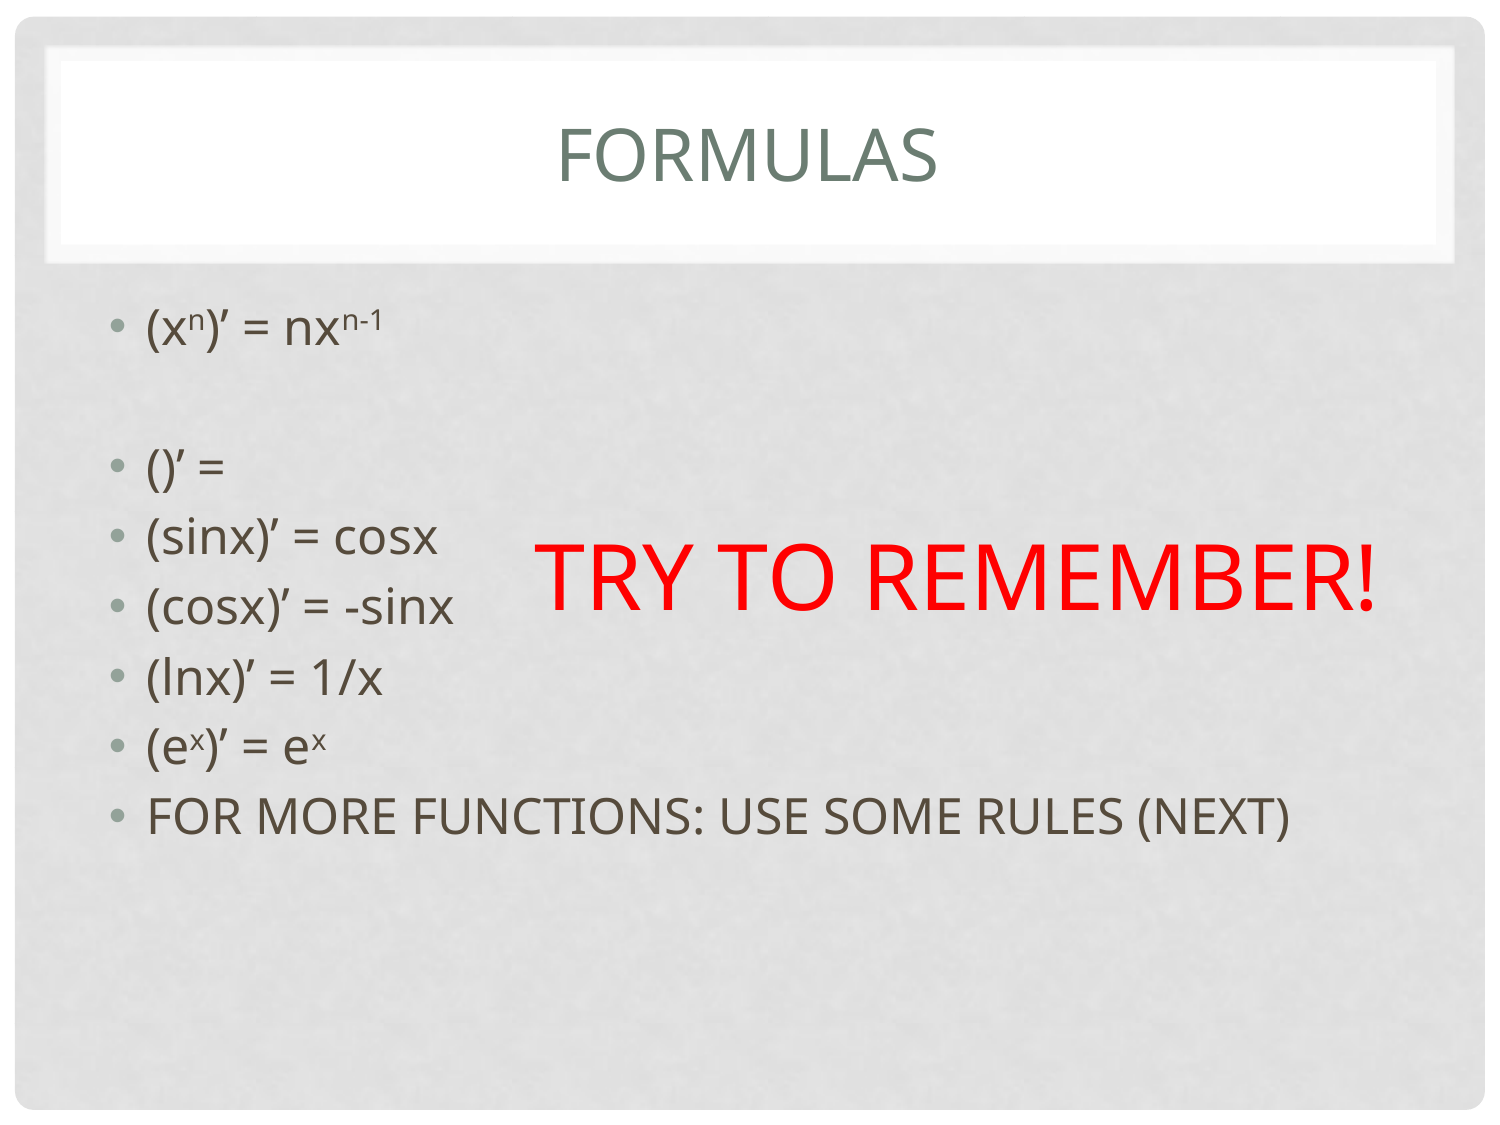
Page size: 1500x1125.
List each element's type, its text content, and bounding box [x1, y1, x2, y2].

title formulas [69, 66, 1425, 238]
text_box TRY TO REMEMBER! [519, 511, 1420, 636]
